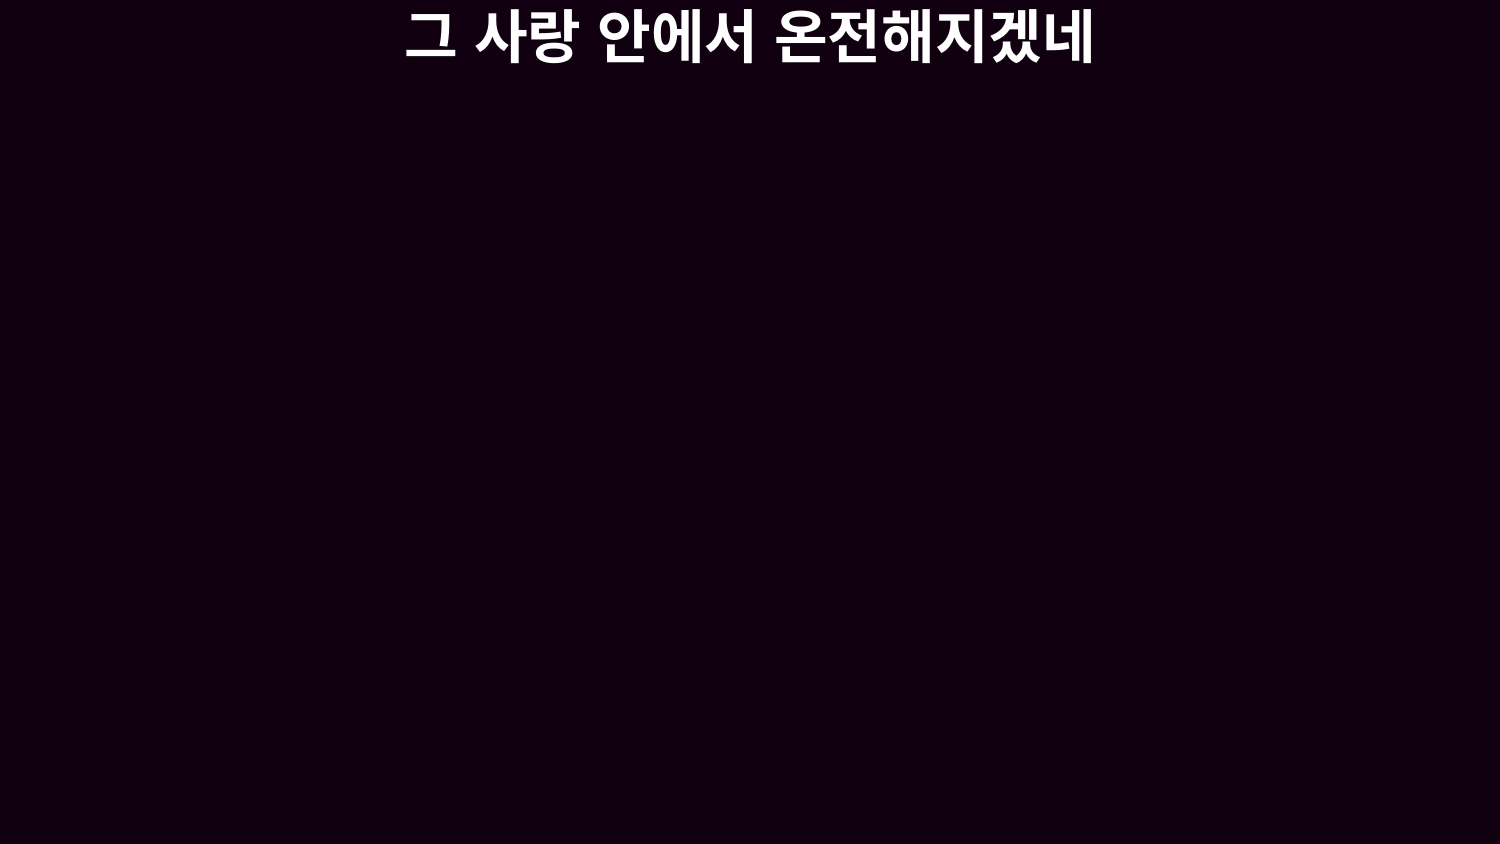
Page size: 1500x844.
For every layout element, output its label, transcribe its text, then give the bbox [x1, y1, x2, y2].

text_box 그 사랑 안에서 온전해지겠네 [0, 0, 1500, 78]
